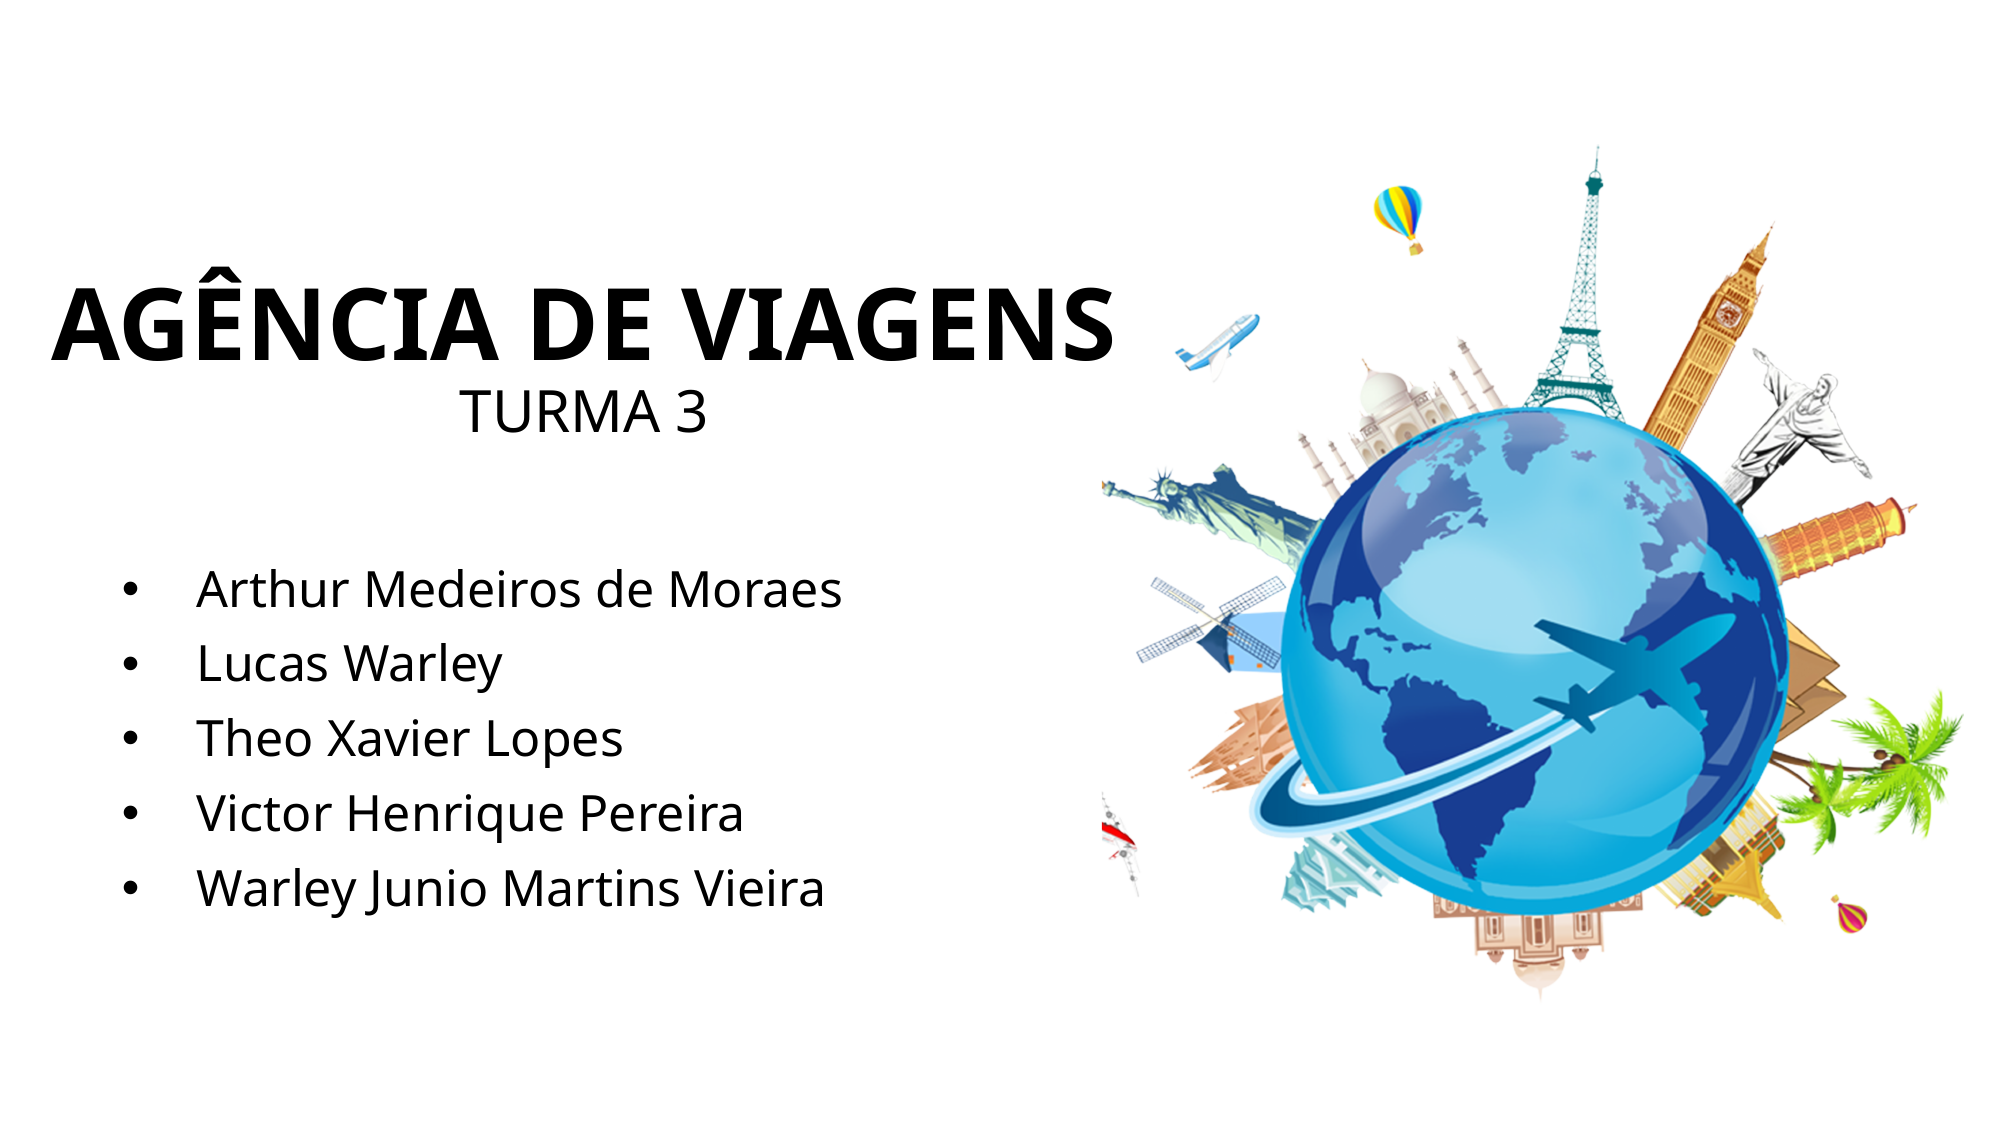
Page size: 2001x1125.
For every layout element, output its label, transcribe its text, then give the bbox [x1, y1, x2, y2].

subtitle Arthur Medeiros de Moraes Lucas Warley Theo Xavier Lopes Victor Henrique Pereira Warley Junio Martins Vieira [106, 556, 1043, 931]
title AGÊNCIA DE VIAGENS TURMA 3 [0, 0, 1192, 453]
picture [1101, 144, 1964, 1005]
